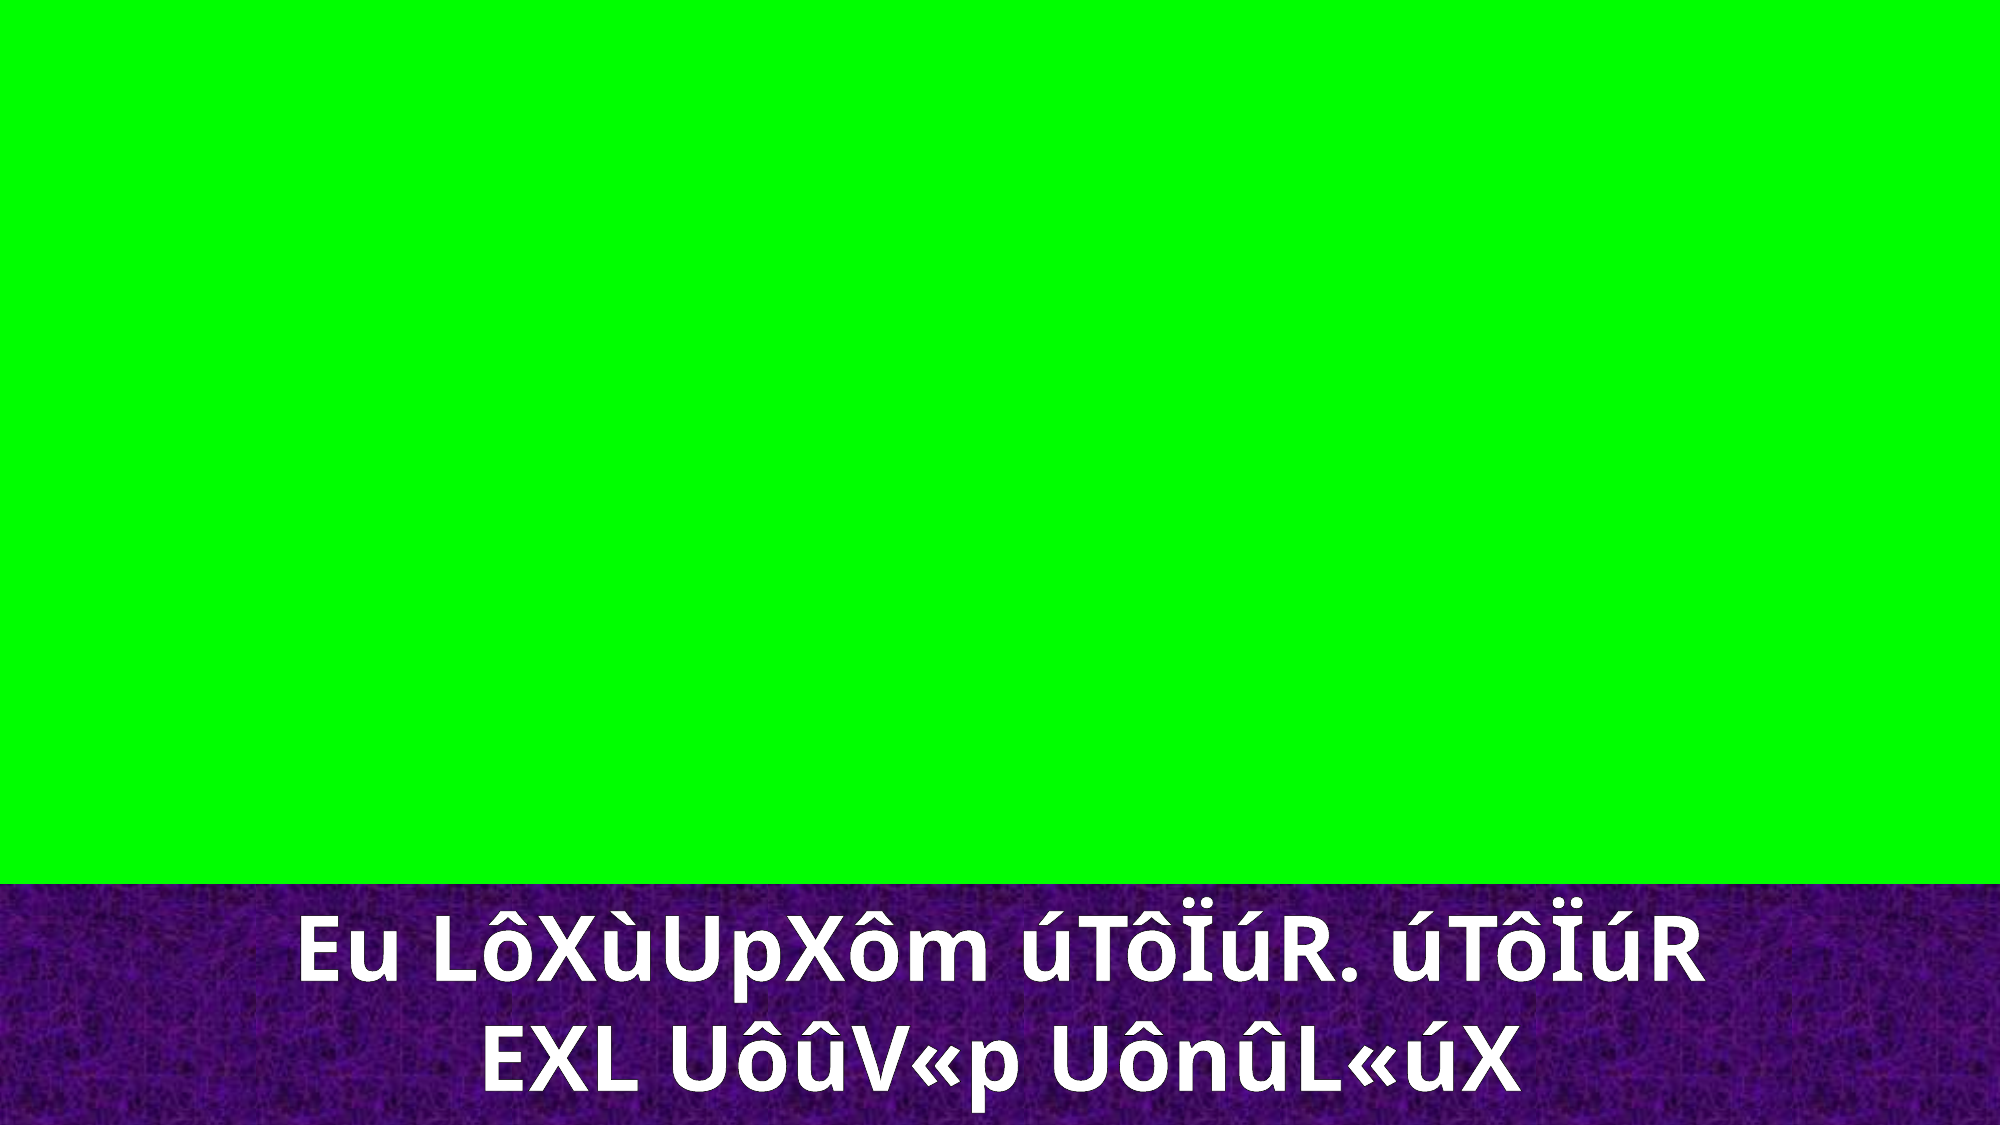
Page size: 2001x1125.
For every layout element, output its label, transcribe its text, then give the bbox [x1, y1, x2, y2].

text_box Eu LôXùUpXôm úTôÏúR. úTôÏúR EXL UôûV«p UônûL«úX [256, 882, 1744, 1117]
text_box [0, 884, 2000, 1125]
